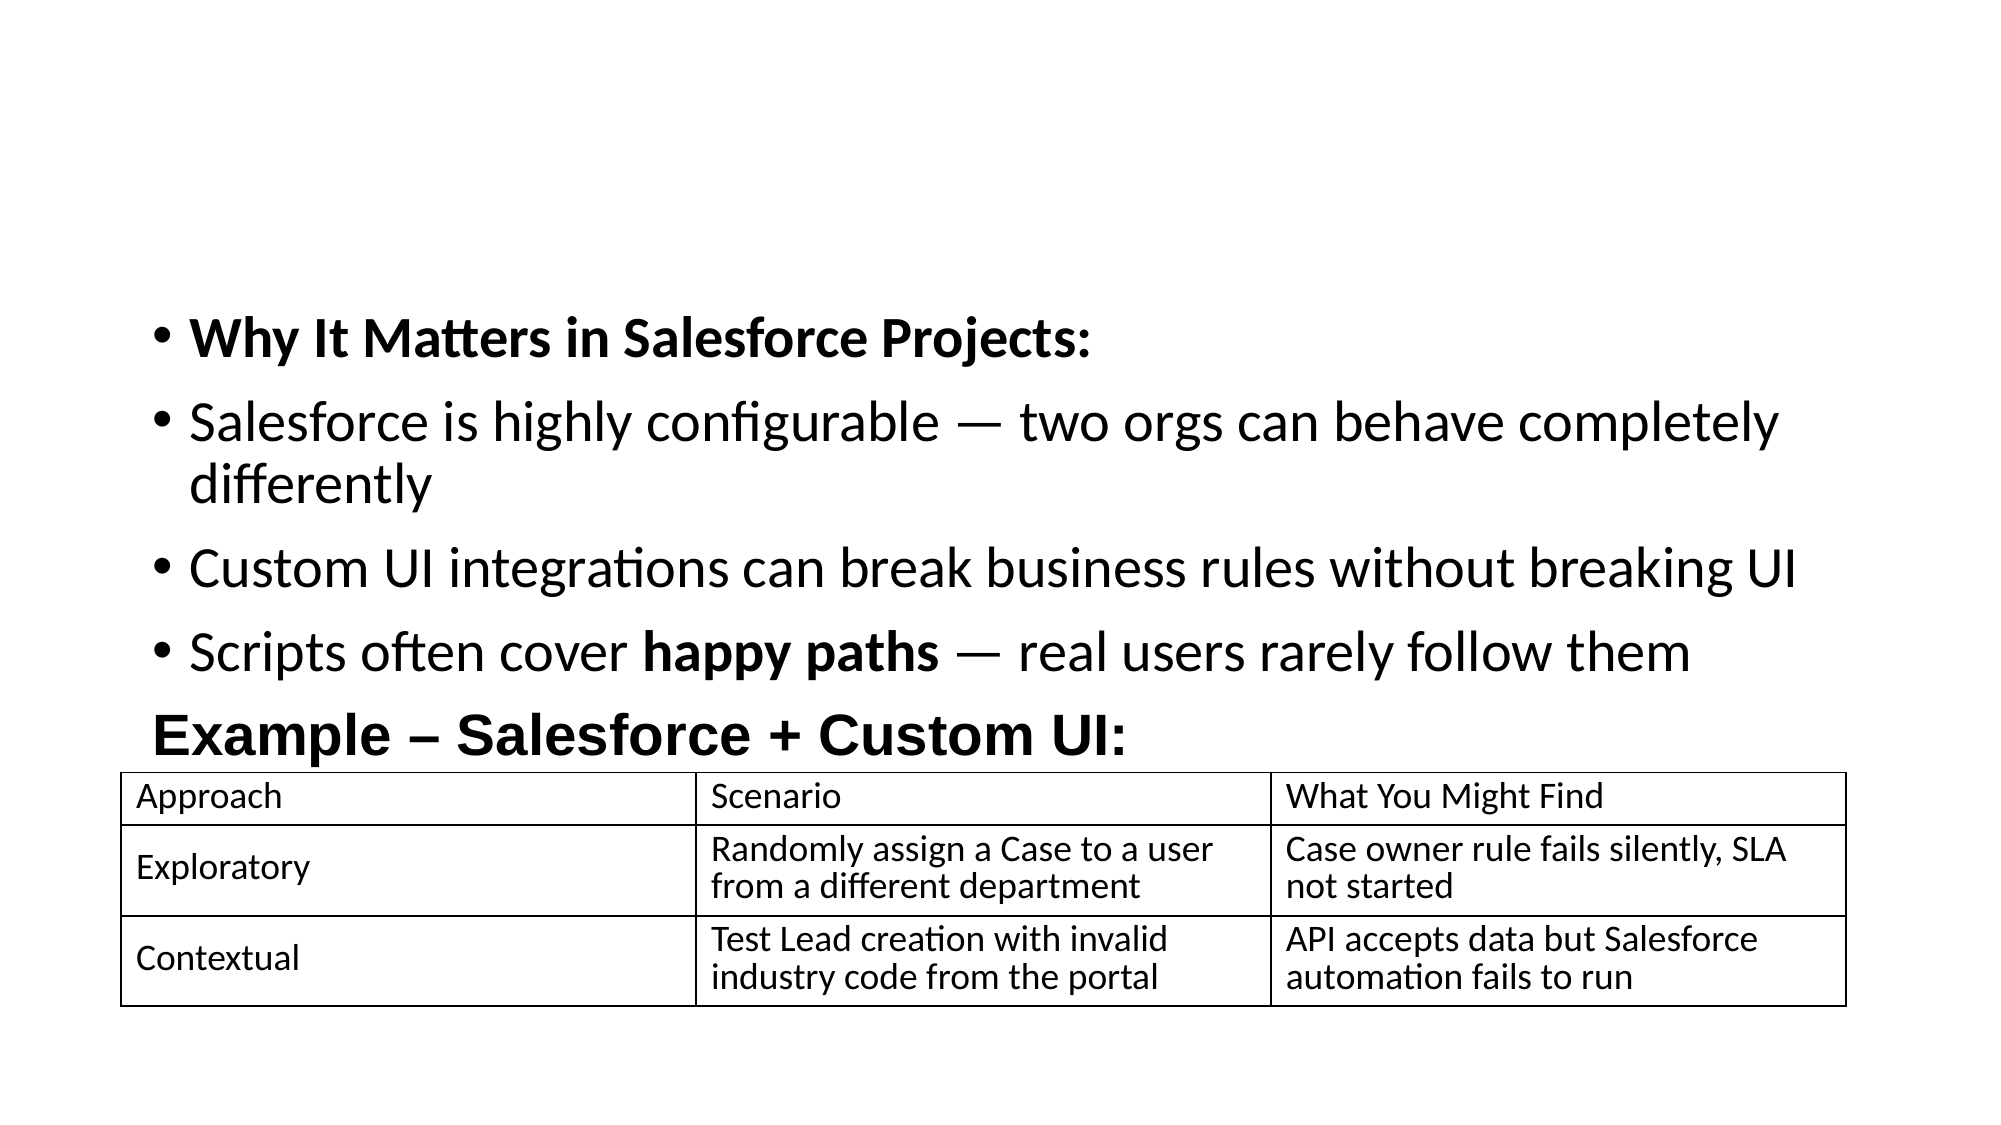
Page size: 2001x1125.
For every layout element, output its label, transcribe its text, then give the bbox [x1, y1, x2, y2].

table_header What You Might Find [1272, 773, 1845, 824]
table_cell API accepts data but Salesforce automation fails to run [1272, 917, 1845, 1005]
table_cell Case owner rule fails silently, SLA not started [1272, 826, 1845, 915]
table_cell Exploratory [122, 826, 695, 915]
table_header Approach [122, 773, 695, 824]
table_cell Test Lead creation with invalid industry code from the portal [697, 917, 1270, 1005]
table_header Scenario [697, 773, 1270, 824]
table_cell Contextual [122, 917, 695, 1005]
list Why It Matters in Salesforce Projects: Salesforce is highly configurable — two orgs can behave completely differently Custom UI integrations can break business rules without breaking UI Scripts often cover happy paths — real users rarely follow them Example – Salesforce + Custom UI: [137, 299, 1863, 1014]
table_cell Randomly assign a Case to a user from a different department [697, 826, 1270, 915]
